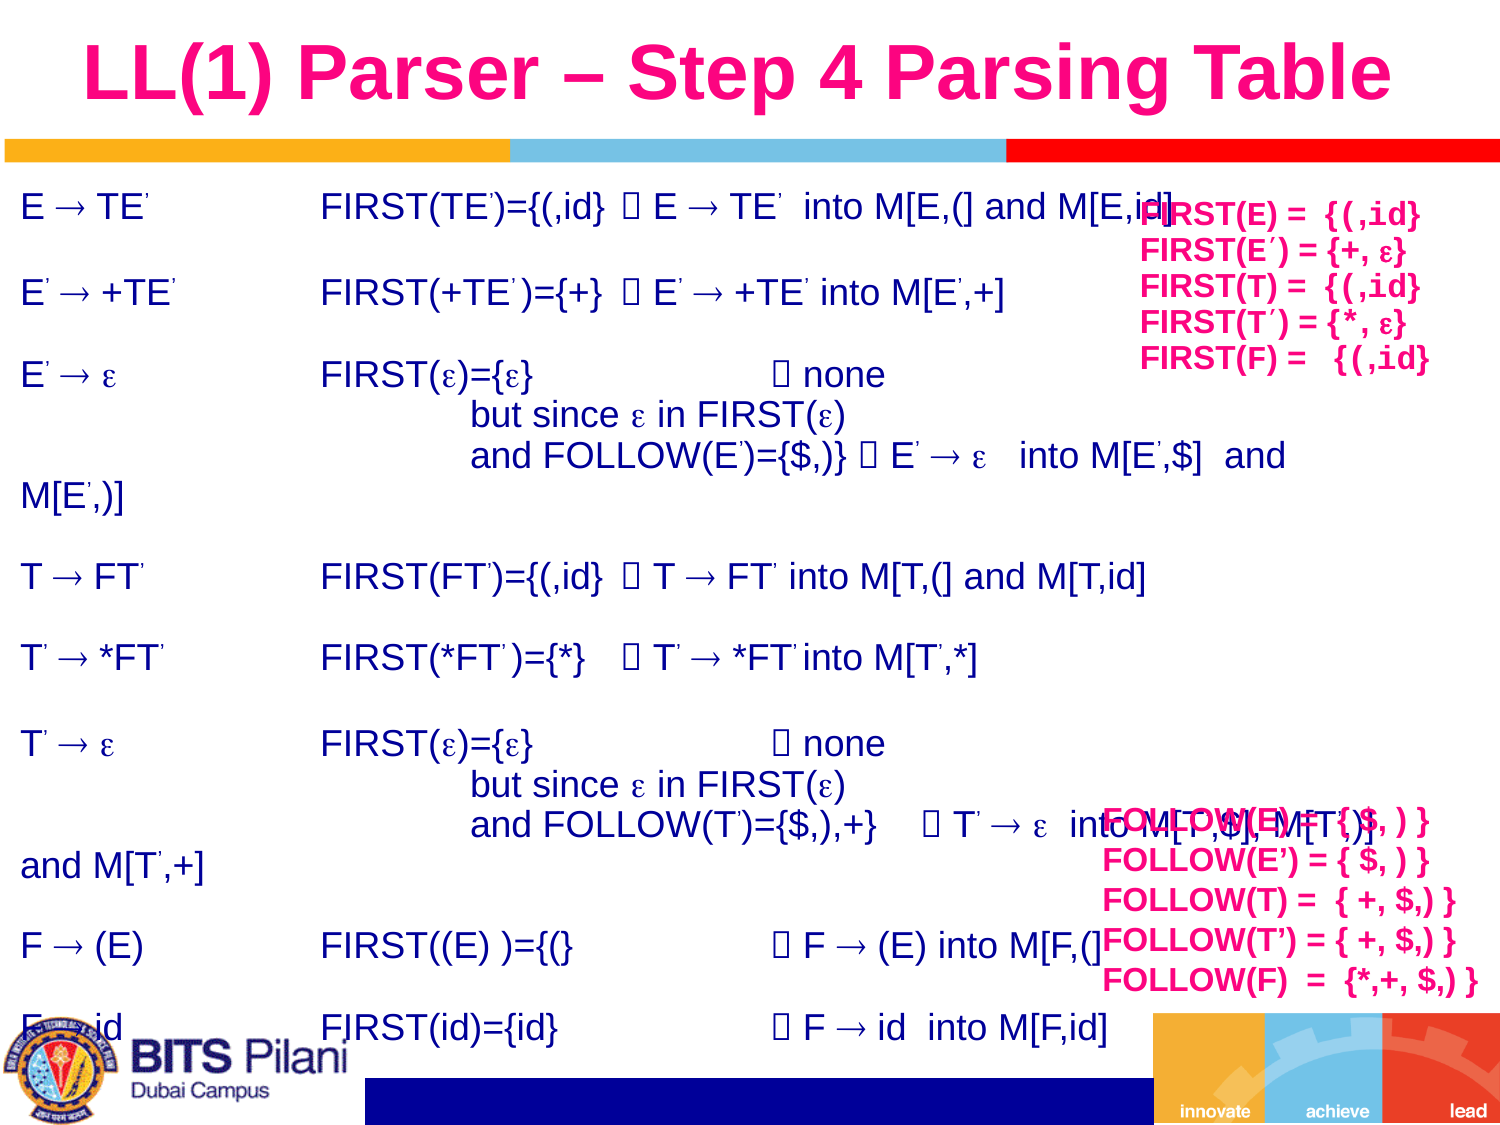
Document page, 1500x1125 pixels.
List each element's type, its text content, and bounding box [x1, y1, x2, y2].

text_box FIRST(E) = {(,id} FIRST(E’) = {+, } FIRST(T) = {(,id} FIRST(T’) = {*, } FIRST(F) = {(,id} [1125, 189, 1475, 420]
picture [1153, 1013, 1500, 1123]
text_box FOLLOW(E) = { $, ) } FOLLOW(E’) = { $, ) } FOLLOW(T) = { +, $,) } FOLLOW(T’) = { +, $,) } FOLLOW(F) = {*,+, $,) } [1087, 791, 1500, 1006]
text_box E  TE’ FIRST(TE’)={(,id}  E  TE’ into M[E,(] and M[E,id] E’  +TE’ FIRST(+TE’ )={+}  E’  +TE’ into M[E’,+] E’   FIRST()={}  none but since  in FIRST() and FOLLOW(E’)={$,)}  E’   into M[E’,$] and M[E’,)] T  FT’ FIRST(FT’)={(,id}  T  FT’ into M[T,(] and M[T,id] T’  *FT’ FIRST(*FT’ )={*}  T’  *FT’ into M[T’,*] T’   FIRST()={}  none but since  in FIRST() and FOLLOW(T’)={$,),+}  T’   into M[T’,$], M[T’,)] and M[T’,+] F  (E) FIRST((E) )={(}  F  (E) into M[F,(] F  id FIRST(id)={id}  F  id into M[F,id] [5, 180, 1400, 1056]
slide_number [600, 1071, 938, 1125]
title LL(1) Parser – Step 4 Parsing Table [20, 24, 1458, 125]
picture [3, 1016, 366, 1125]
